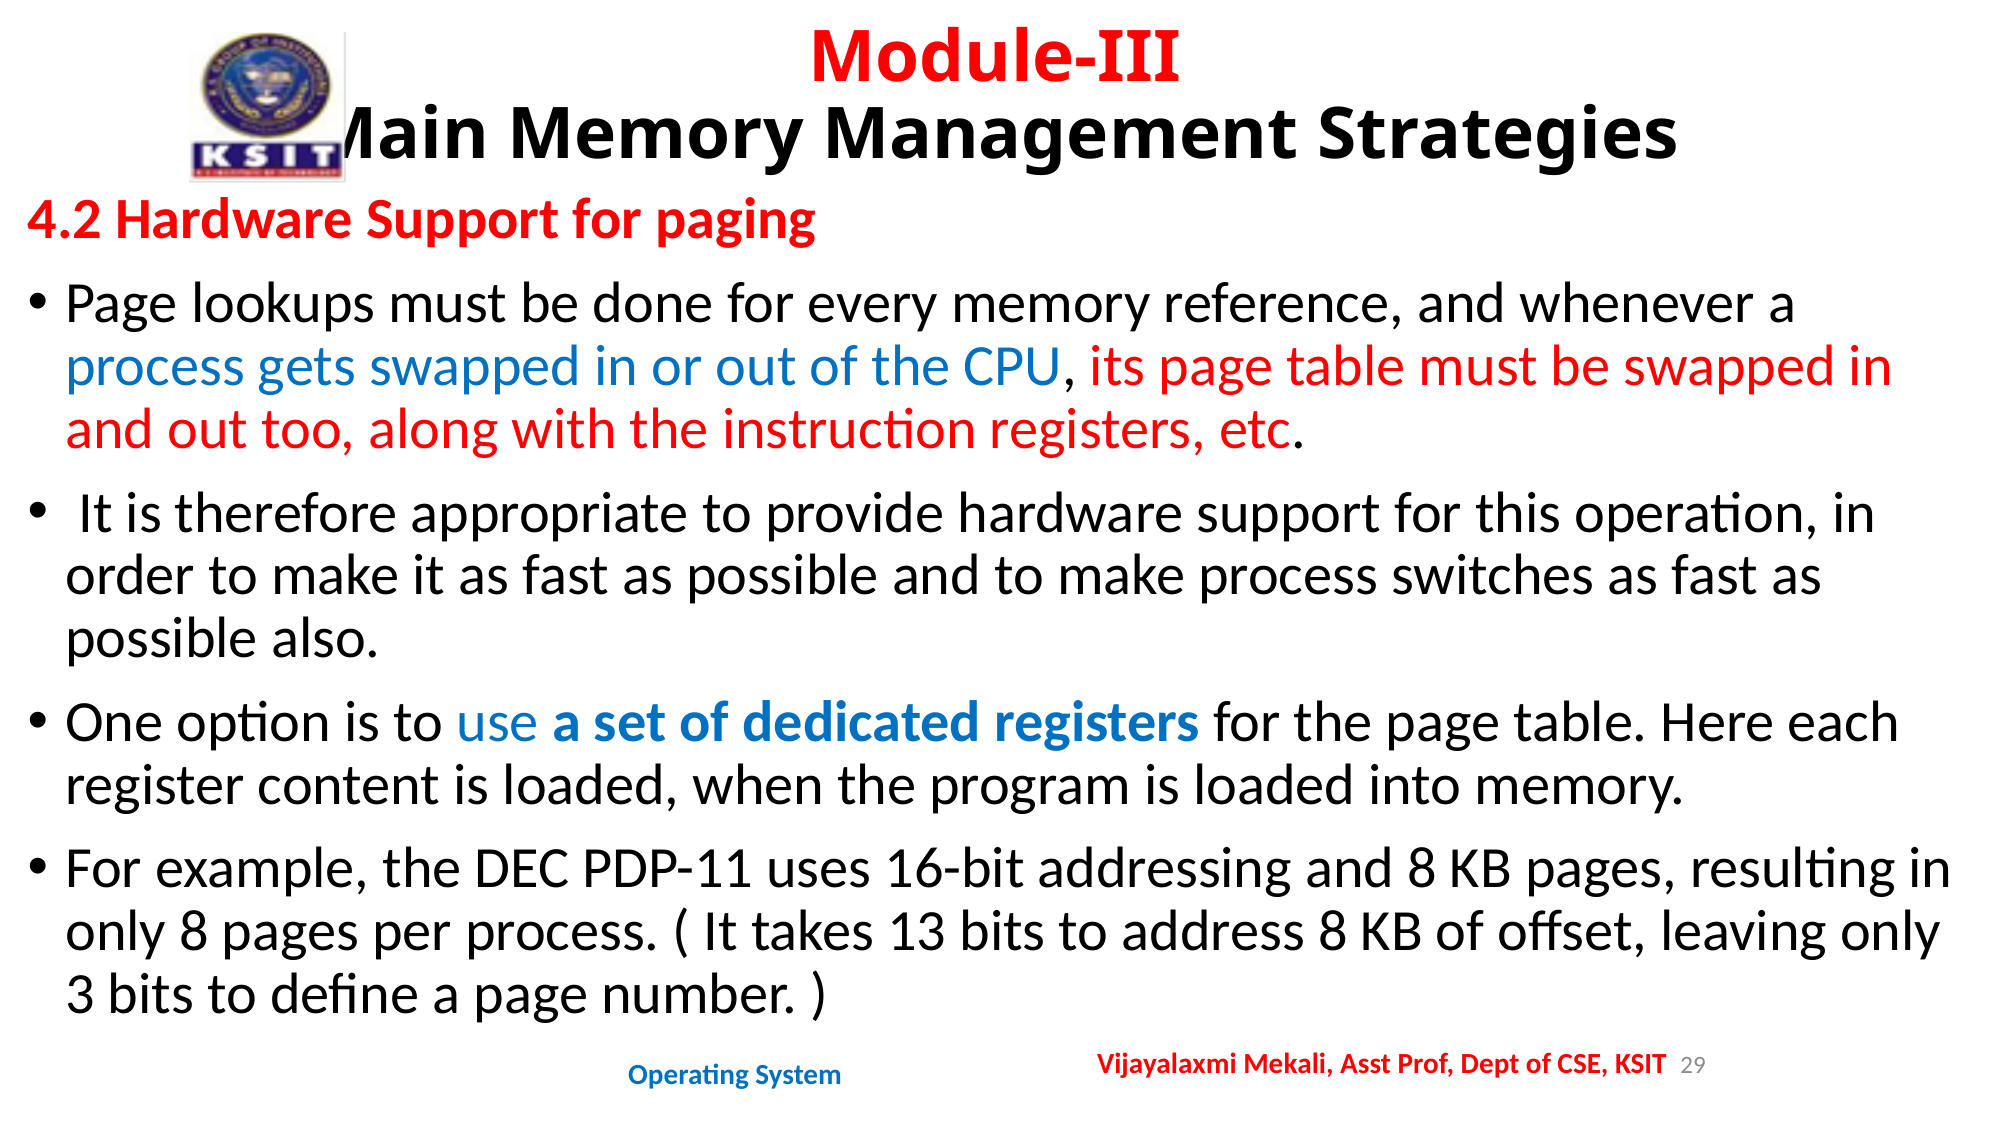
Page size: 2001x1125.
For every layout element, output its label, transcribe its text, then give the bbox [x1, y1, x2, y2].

footer Operating System [397, 1047, 1073, 1103]
slide_number Vijayalaxmi Mekali, Asst Prof, Dept of CSE, KSIT 29 [1017, 1047, 1721, 1092]
picture [189, 32, 349, 185]
list 4.2 Hardware Support for paging Page lookups must be done for every memory reference, and whenever a process gets swapped in or out of the CPU, its page table must be swapped in and out too, along with the instruction registers, etc. It is therefore appropriate to provide hardware support for this operation, in order to make it as fast as possible and to make process switches as fast as possible also. One option is to use a set of dedicated registers for the page table. Here each register content is loaded, when the program is loaded into memory. For example, the DEC PDP-11 uses 16-bit addressing and 8 KB pages, resulting in only 8 pages per process. ( It takes 13 bits to address 8 KB of offset, leaving only 3 bits to define a page number. ) [12, 181, 1977, 1047]
title Module-III Main Memory Management Strategies [132, 11, 1858, 181]
